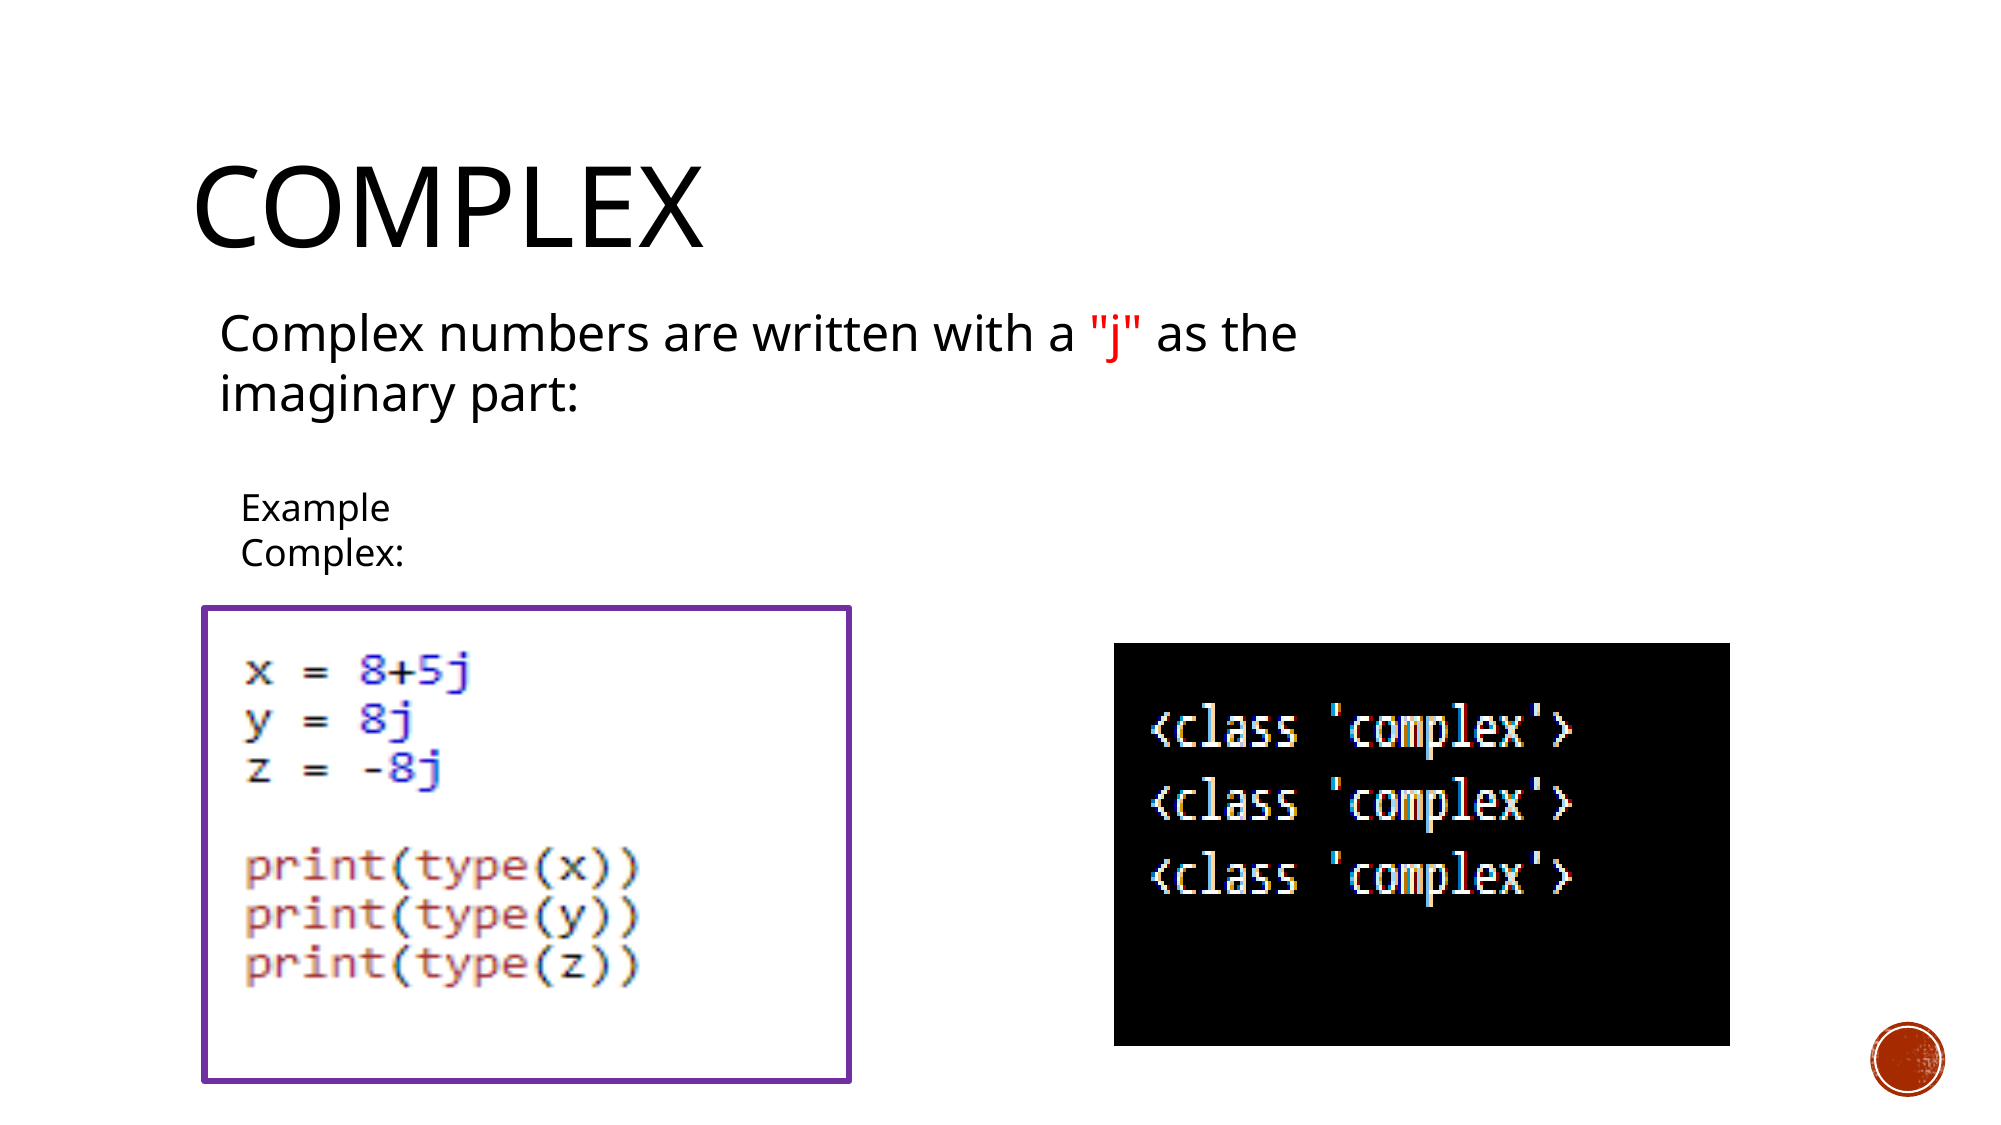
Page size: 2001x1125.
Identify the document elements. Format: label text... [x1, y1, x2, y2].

text_box [203, 607, 850, 1082]
text_box Complex numbers are written with a "j" as the imaginary part: [204, 294, 1481, 429]
picture [1114, 643, 1730, 1046]
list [227, 646, 808, 1058]
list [1117, 646, 1728, 1043]
title complex [175, 79, 1826, 344]
text_box Example Complex: [225, 476, 850, 582]
